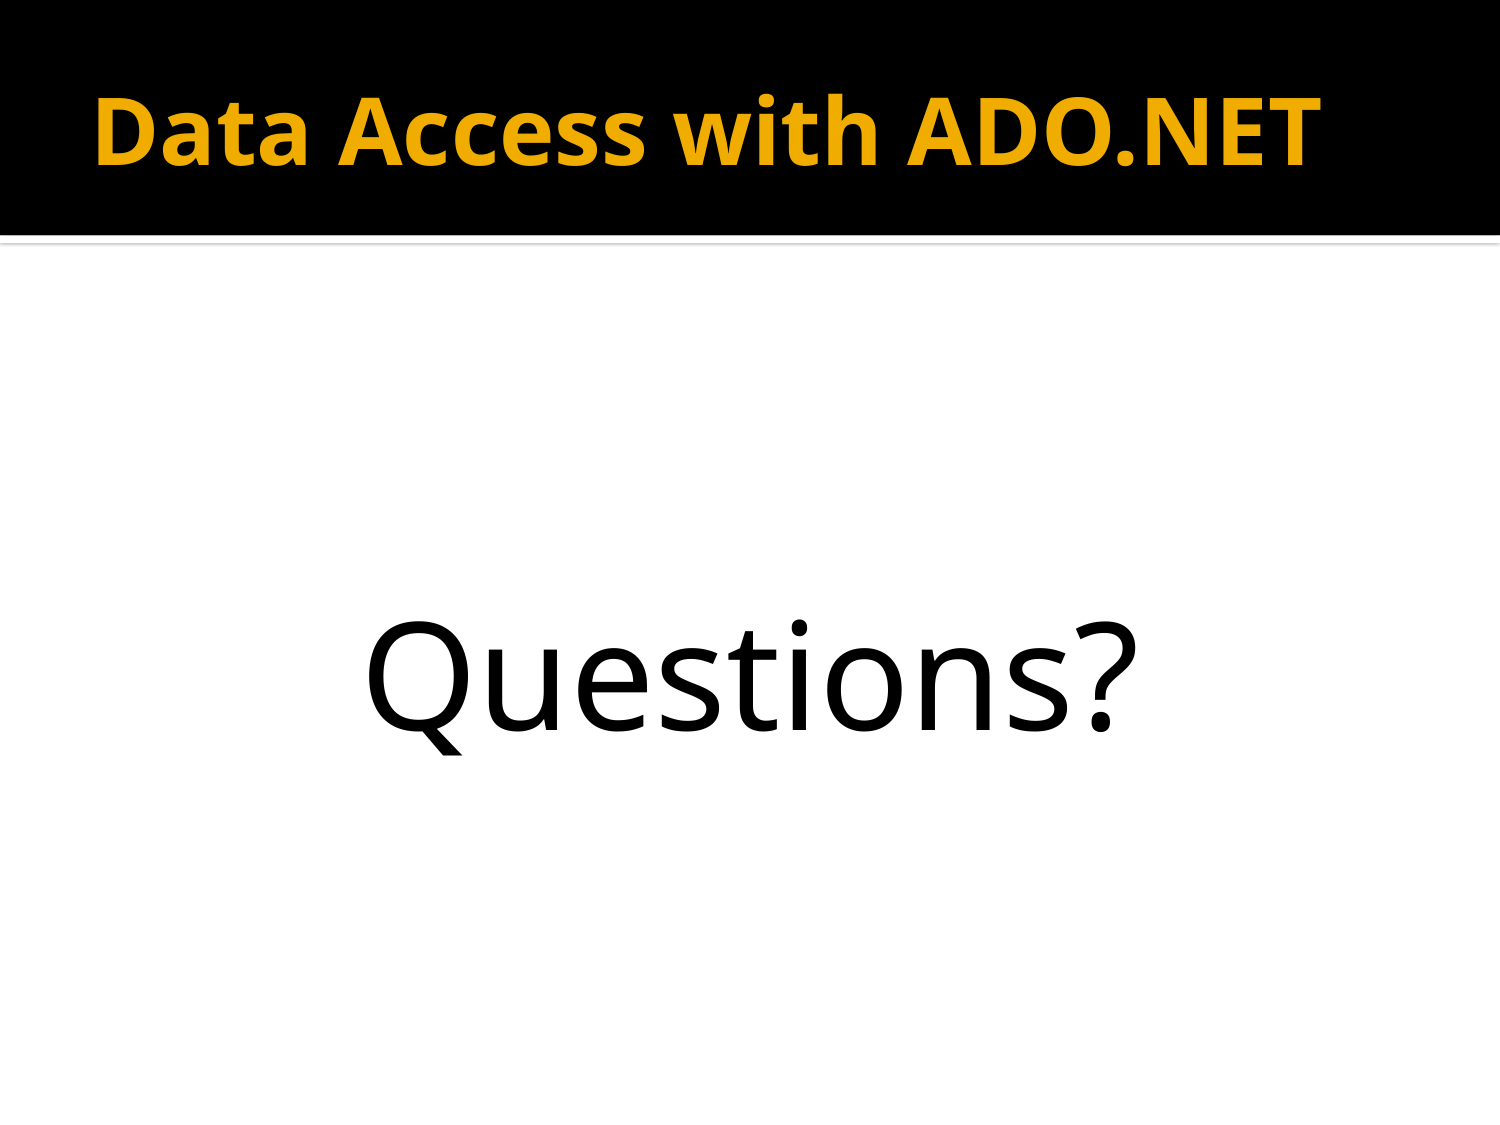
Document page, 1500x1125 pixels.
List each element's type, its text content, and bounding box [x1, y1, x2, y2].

title Data Access with ADO.NET [75, 25, 1425, 231]
list Questions? [75, 291, 1425, 1050]
